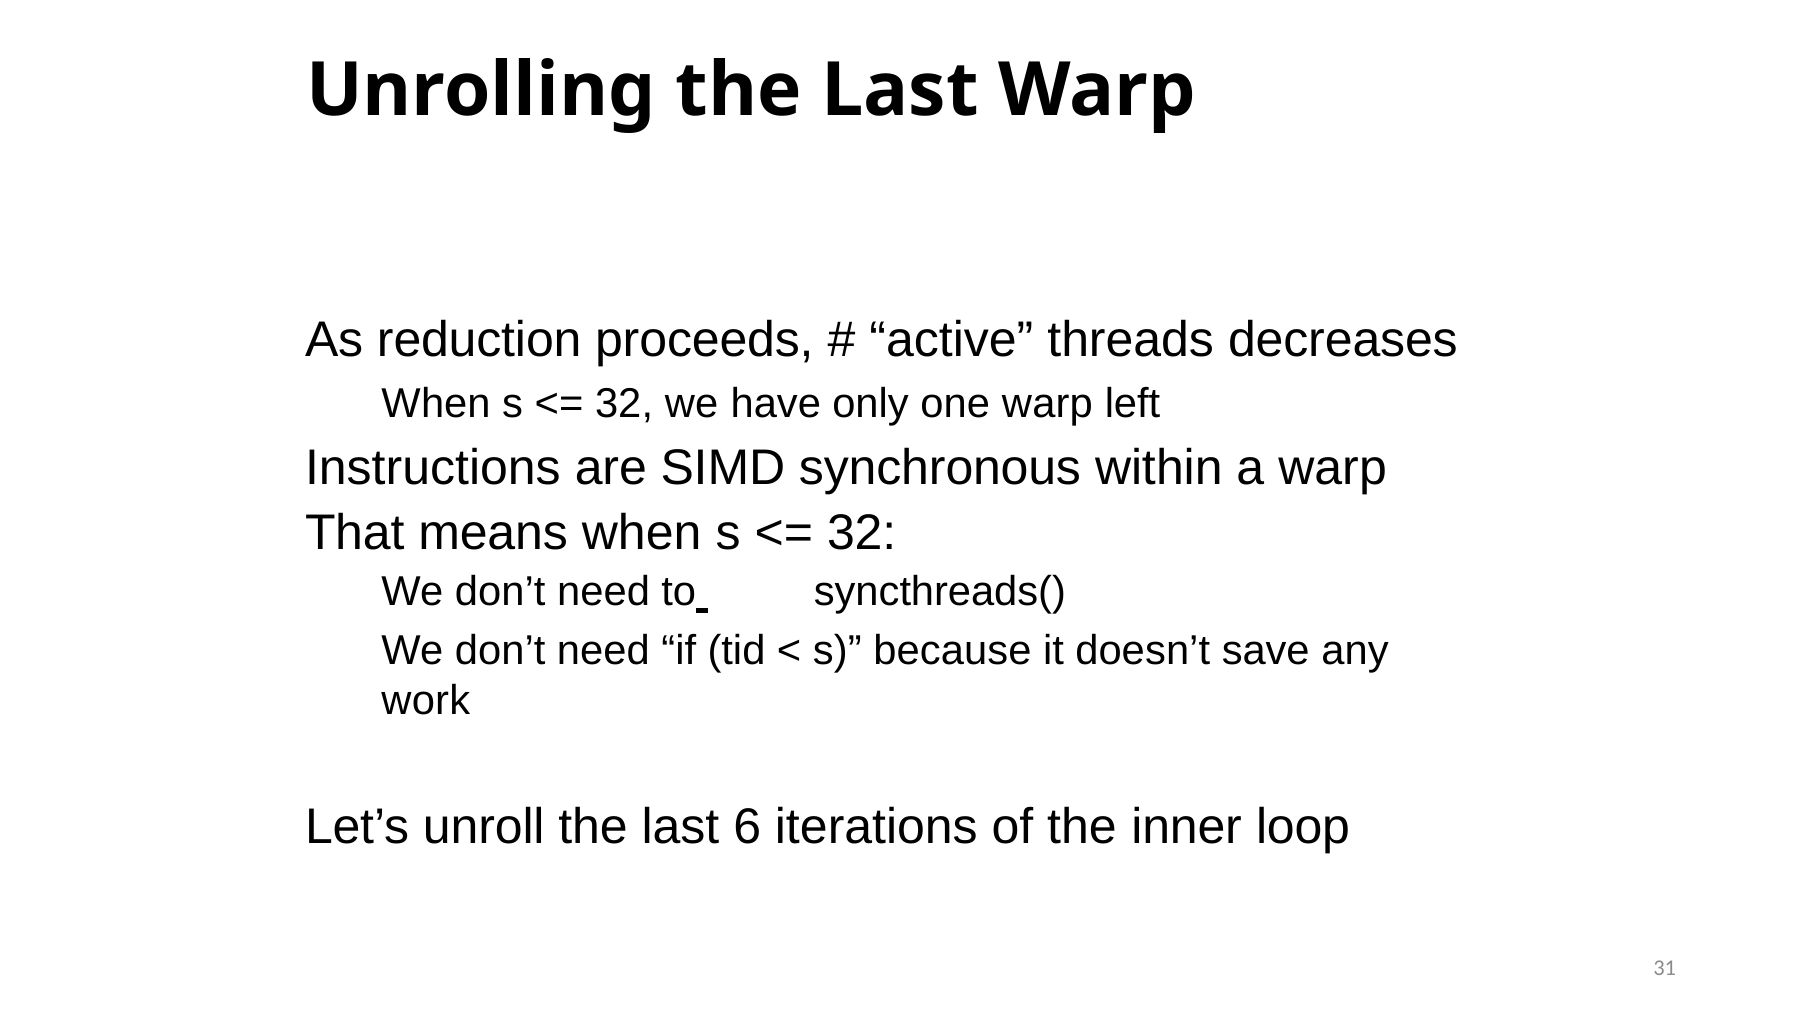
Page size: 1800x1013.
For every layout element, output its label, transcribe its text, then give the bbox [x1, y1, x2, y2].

text_box As reduction proceeds, # “active” threads decreases When s <= 32, we have only one warp left Instructions are SIMD synchronous within a warp That means when s <= 32: We don’t need to syncthreads() We don’t need “if (tid < s)” because it doesn’t save any work Let’s unroll the last 6 iterations of the inner loop [303, 293, 1513, 854]
title Unrolling the Last Warp [304, 4, 1313, 176]
text_box [1271, 950, 1677, 981]
